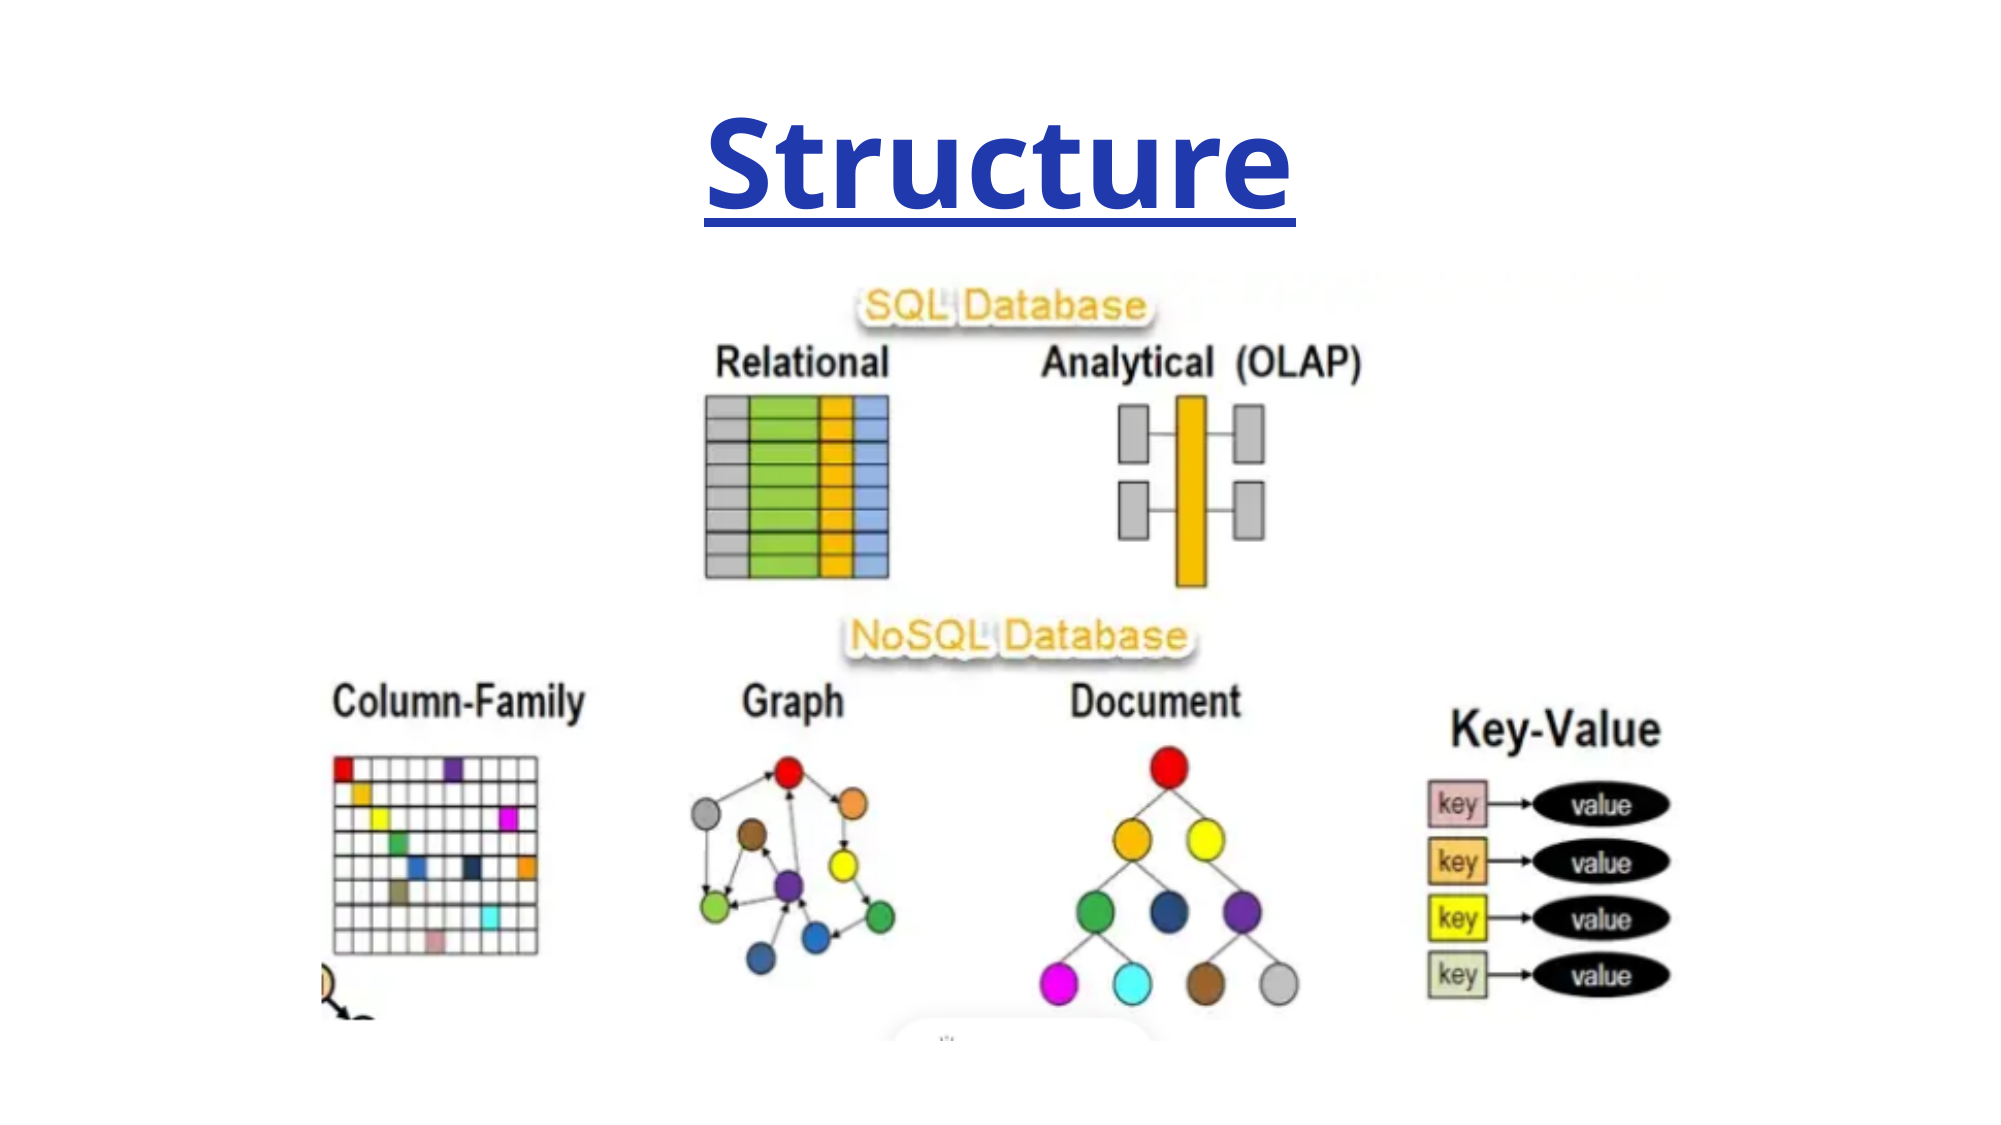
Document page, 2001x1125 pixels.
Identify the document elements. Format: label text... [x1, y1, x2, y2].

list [320, 245, 1680, 1041]
title Structure [137, 59, 1863, 278]
